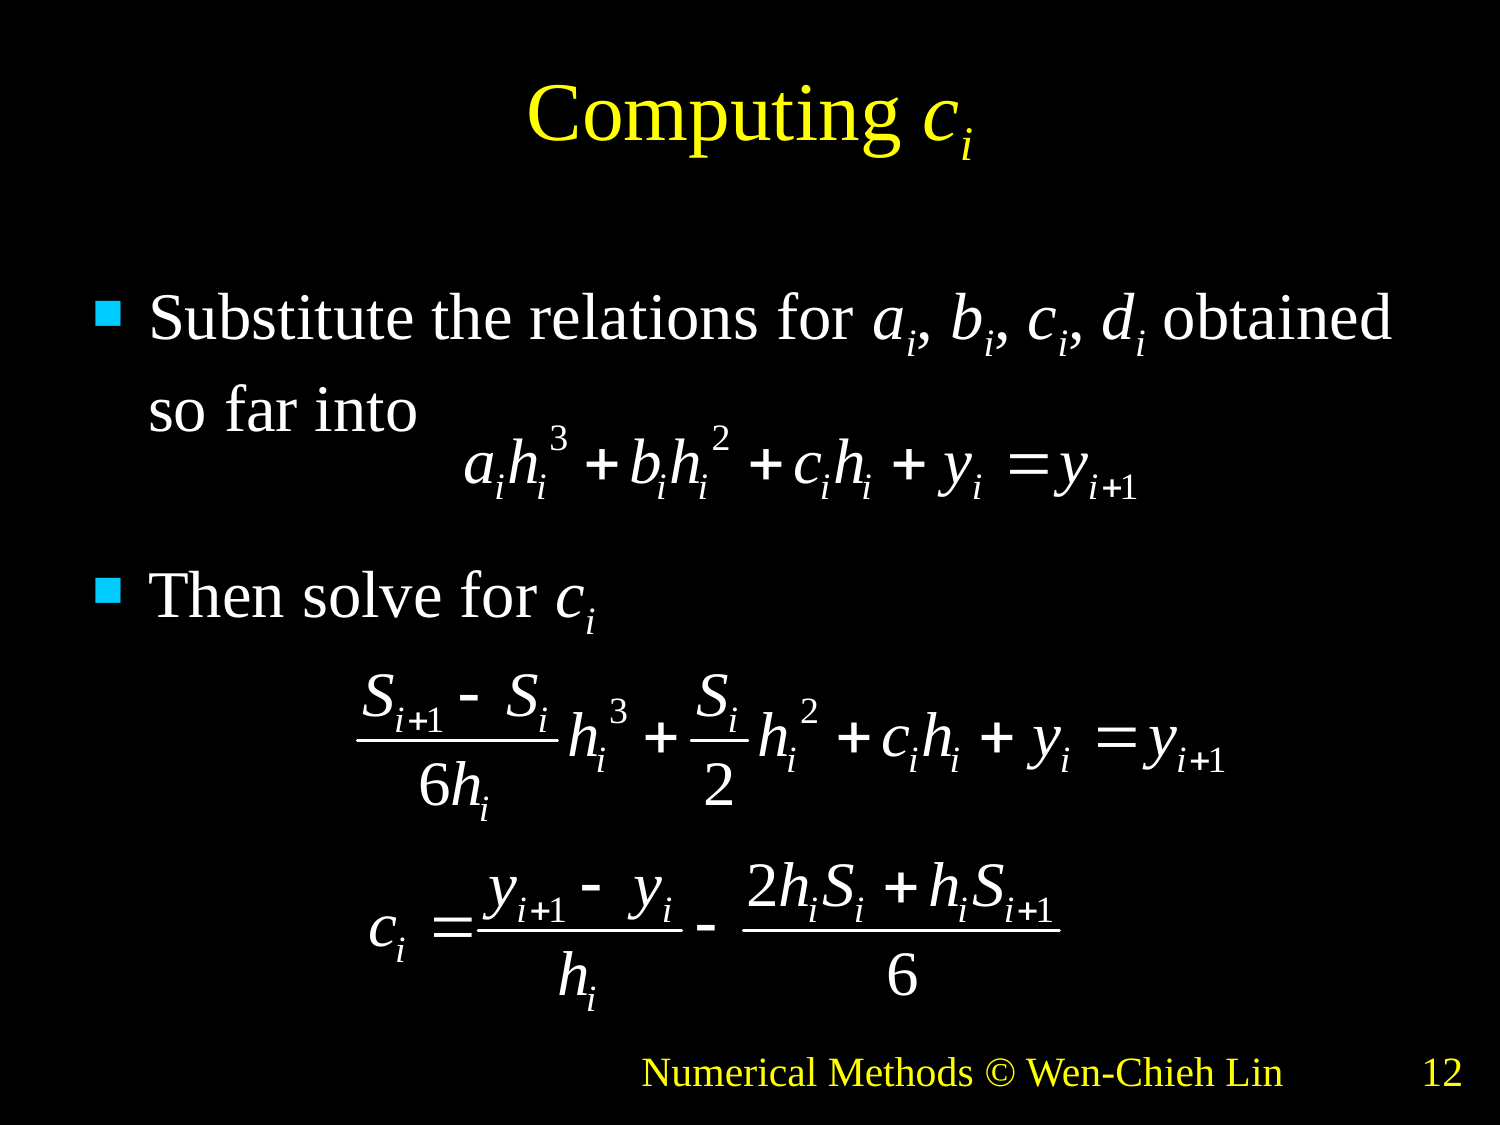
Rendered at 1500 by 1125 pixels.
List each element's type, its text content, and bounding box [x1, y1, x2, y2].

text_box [454, 408, 1146, 514]
footer Numerical Methods © Wen-Chieh Lin [490, 1035, 1128, 1103]
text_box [359, 845, 1072, 1024]
list Substitute the relations for ai, bi, ci, di obtained so far into Then solve for ci [76, 265, 1427, 1035]
title Computing ci [75, 19, 1425, 208]
slide_number 12 [1128, 1024, 1479, 1103]
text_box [346, 655, 1231, 834]
